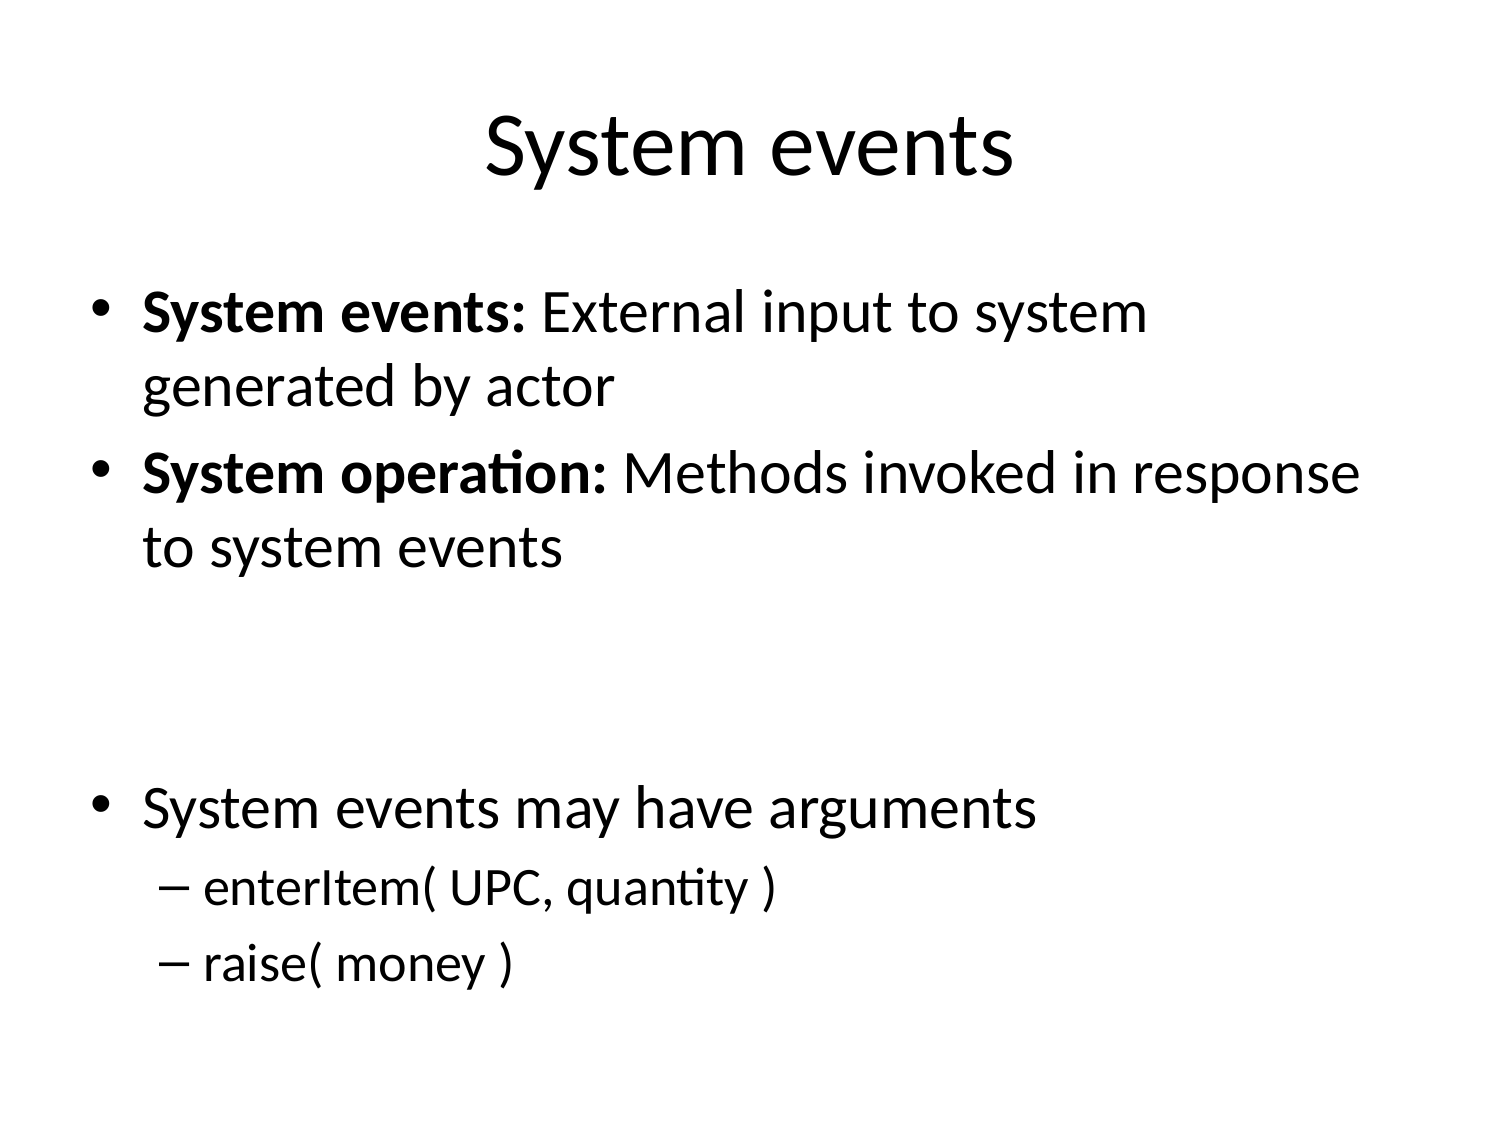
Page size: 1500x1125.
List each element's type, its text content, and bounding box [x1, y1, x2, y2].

list System events: External input to system generated by actor System operation: Methods invoked in response to system events System events may have arguments enterItem( UPC, quantity ) raise( money ) [75, 262, 1425, 1005]
title System events [75, 45, 1425, 233]
